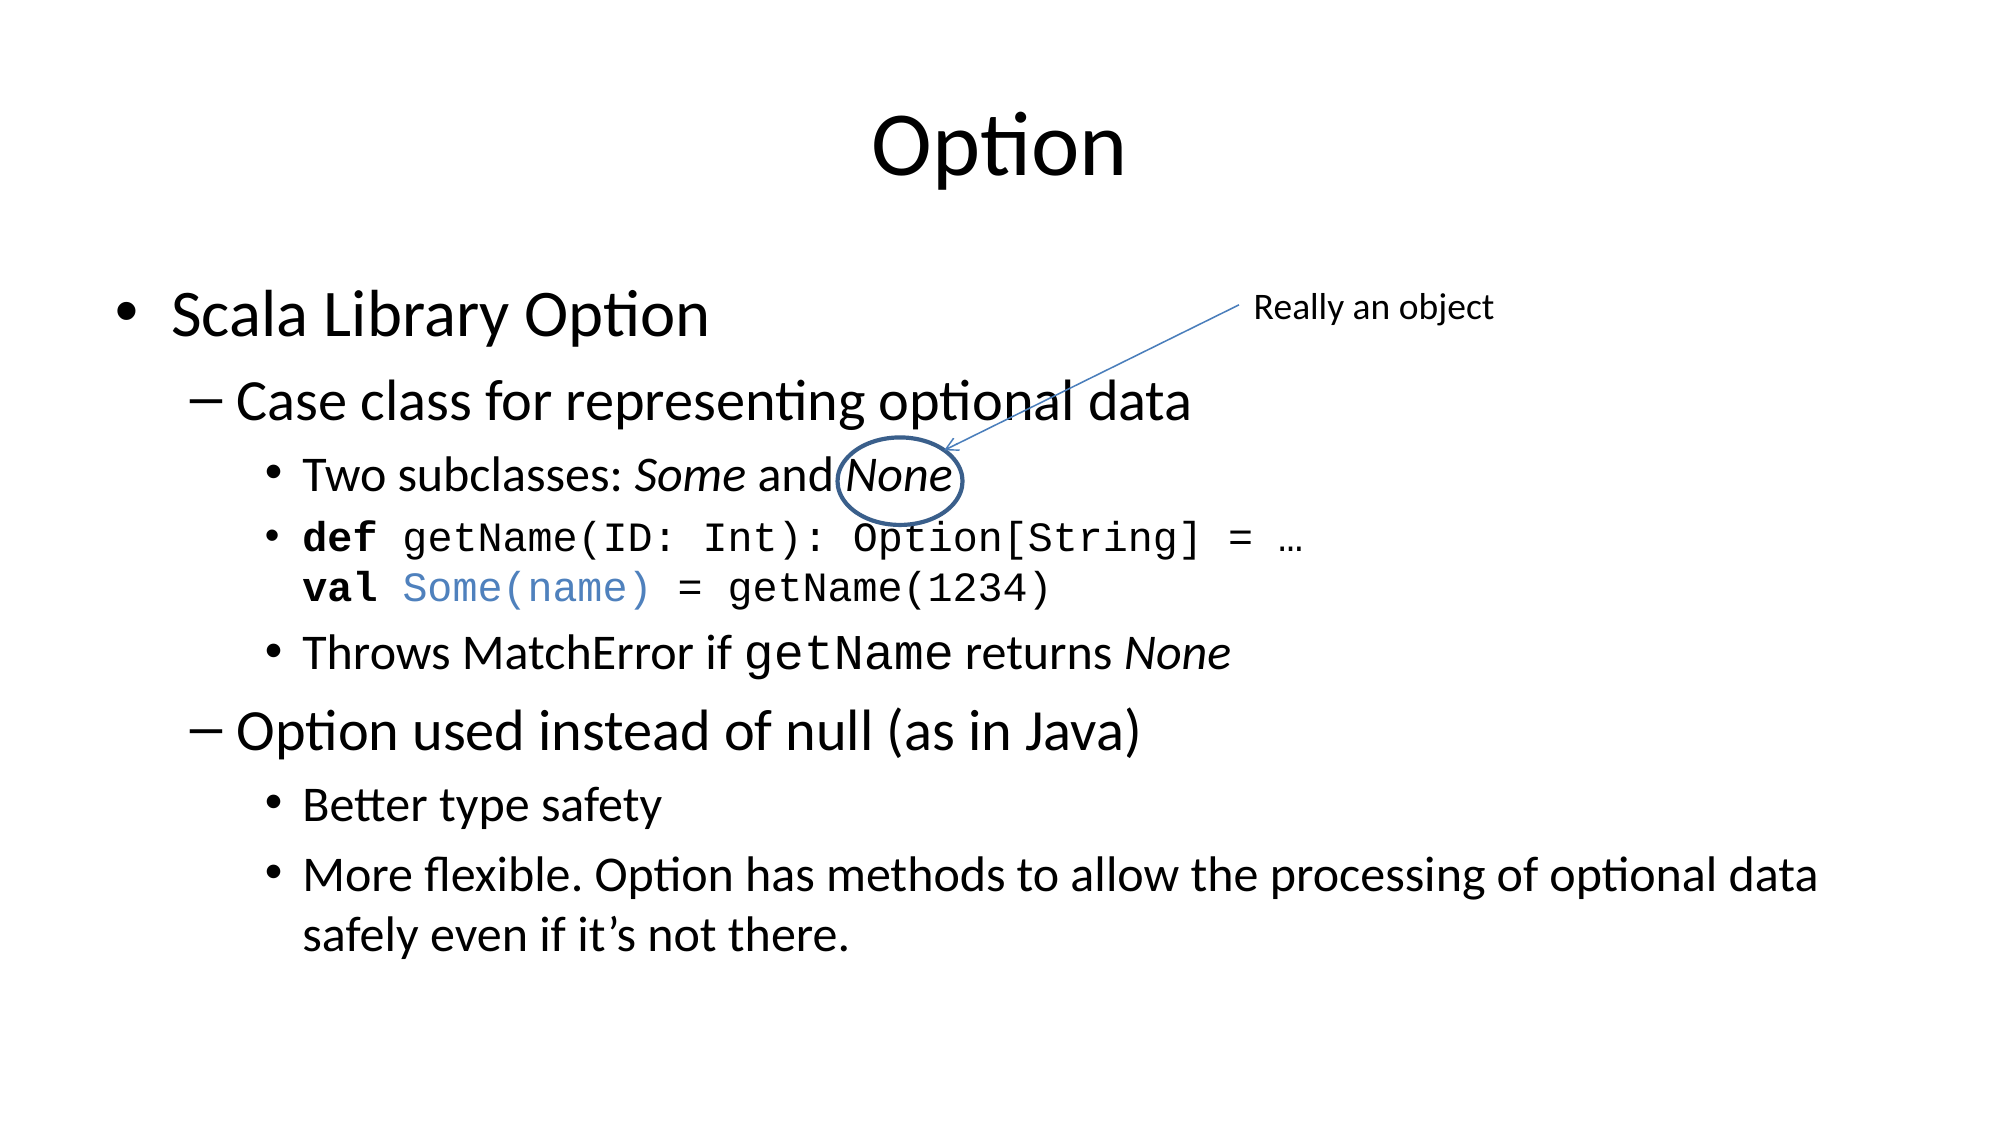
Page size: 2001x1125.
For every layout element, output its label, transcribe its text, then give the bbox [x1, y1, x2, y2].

text_box [835, 435, 965, 528]
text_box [943, 304, 1238, 451]
text_box Really an object [1239, 274, 1510, 335]
list Scala Library Option Case class for representing optional data Two subclasses: Some and None def getName(ID: Int): Option[String] = … val Some(name) = getName(1234) Throws MatchError if getName returns None Option used instead of null (as in Java) Better type safety More flexible. Option has methods to allow the processing of optional data safely even if it’s not there. [99, 262, 1900, 1005]
title Option [99, 45, 1900, 233]
